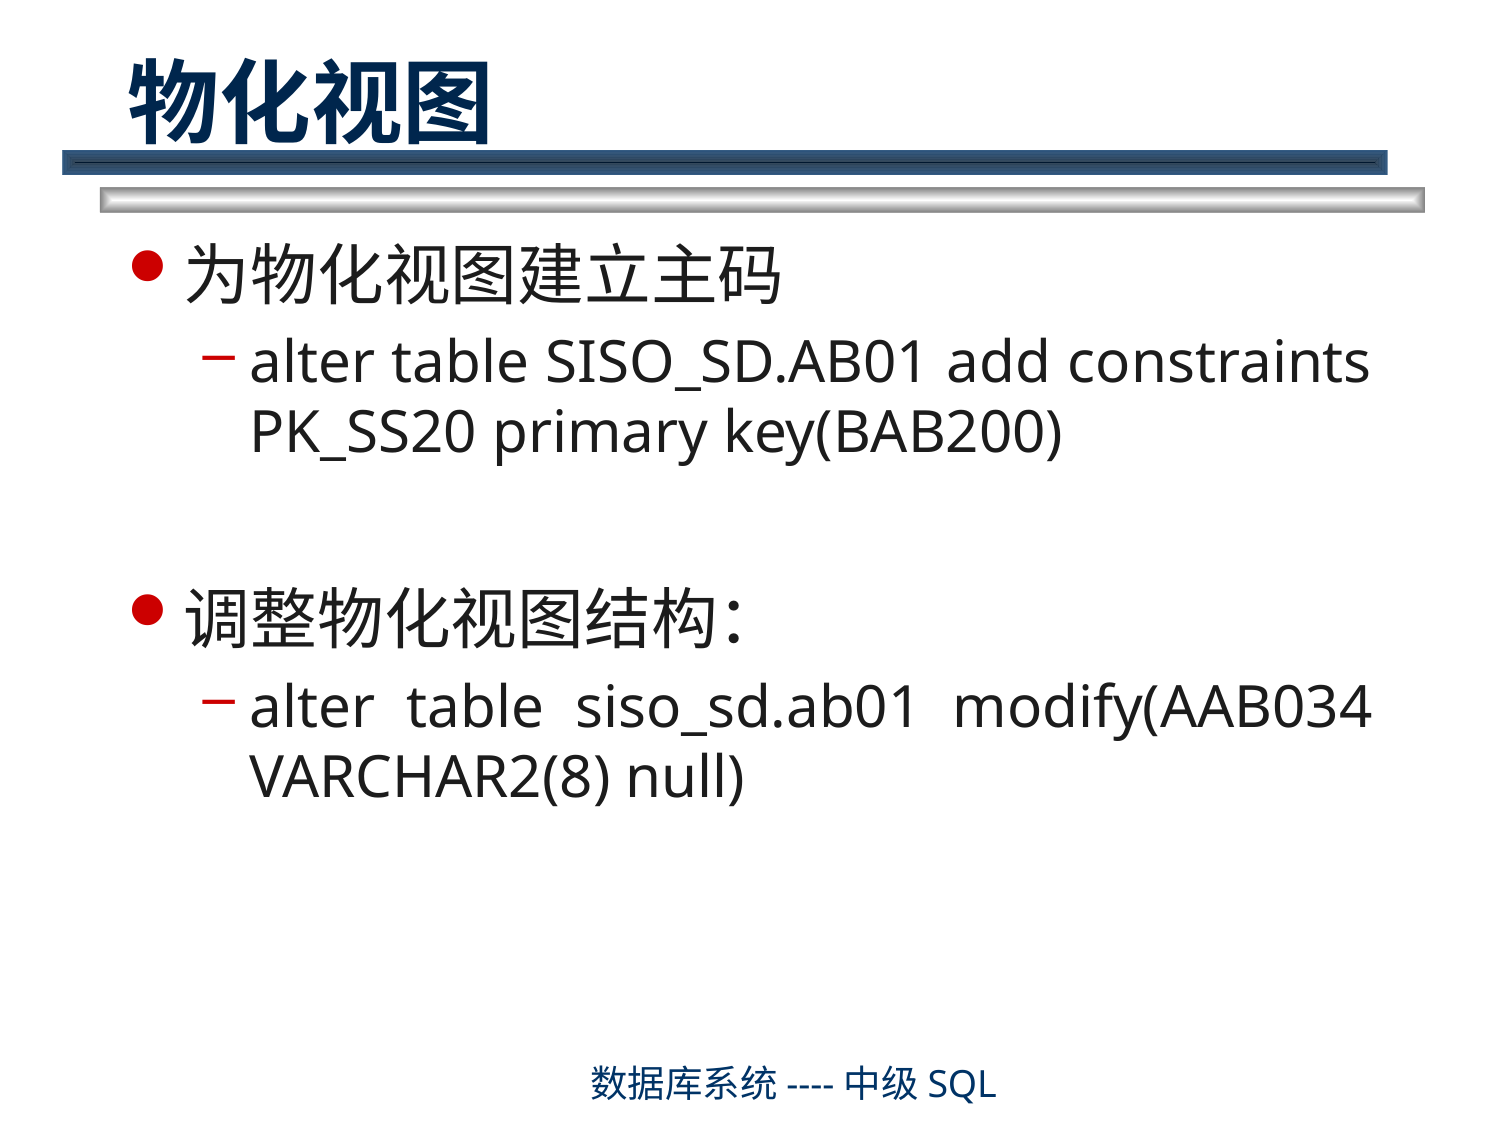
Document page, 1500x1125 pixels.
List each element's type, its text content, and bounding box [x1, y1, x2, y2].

title 物化视图 [112, 24, 1388, 163]
list 为物化视图建立主码 alter table SISO_SD.AB01 add constraints PK_SS20 primary key(BAB200) 调整物化视图结构： alter table siso_sd.ab01 modify(AAB034 VARCHAR2(8) null) [112, 224, 1388, 1025]
footer 数据库系统----中级SQL [574, 1062, 1188, 1113]
